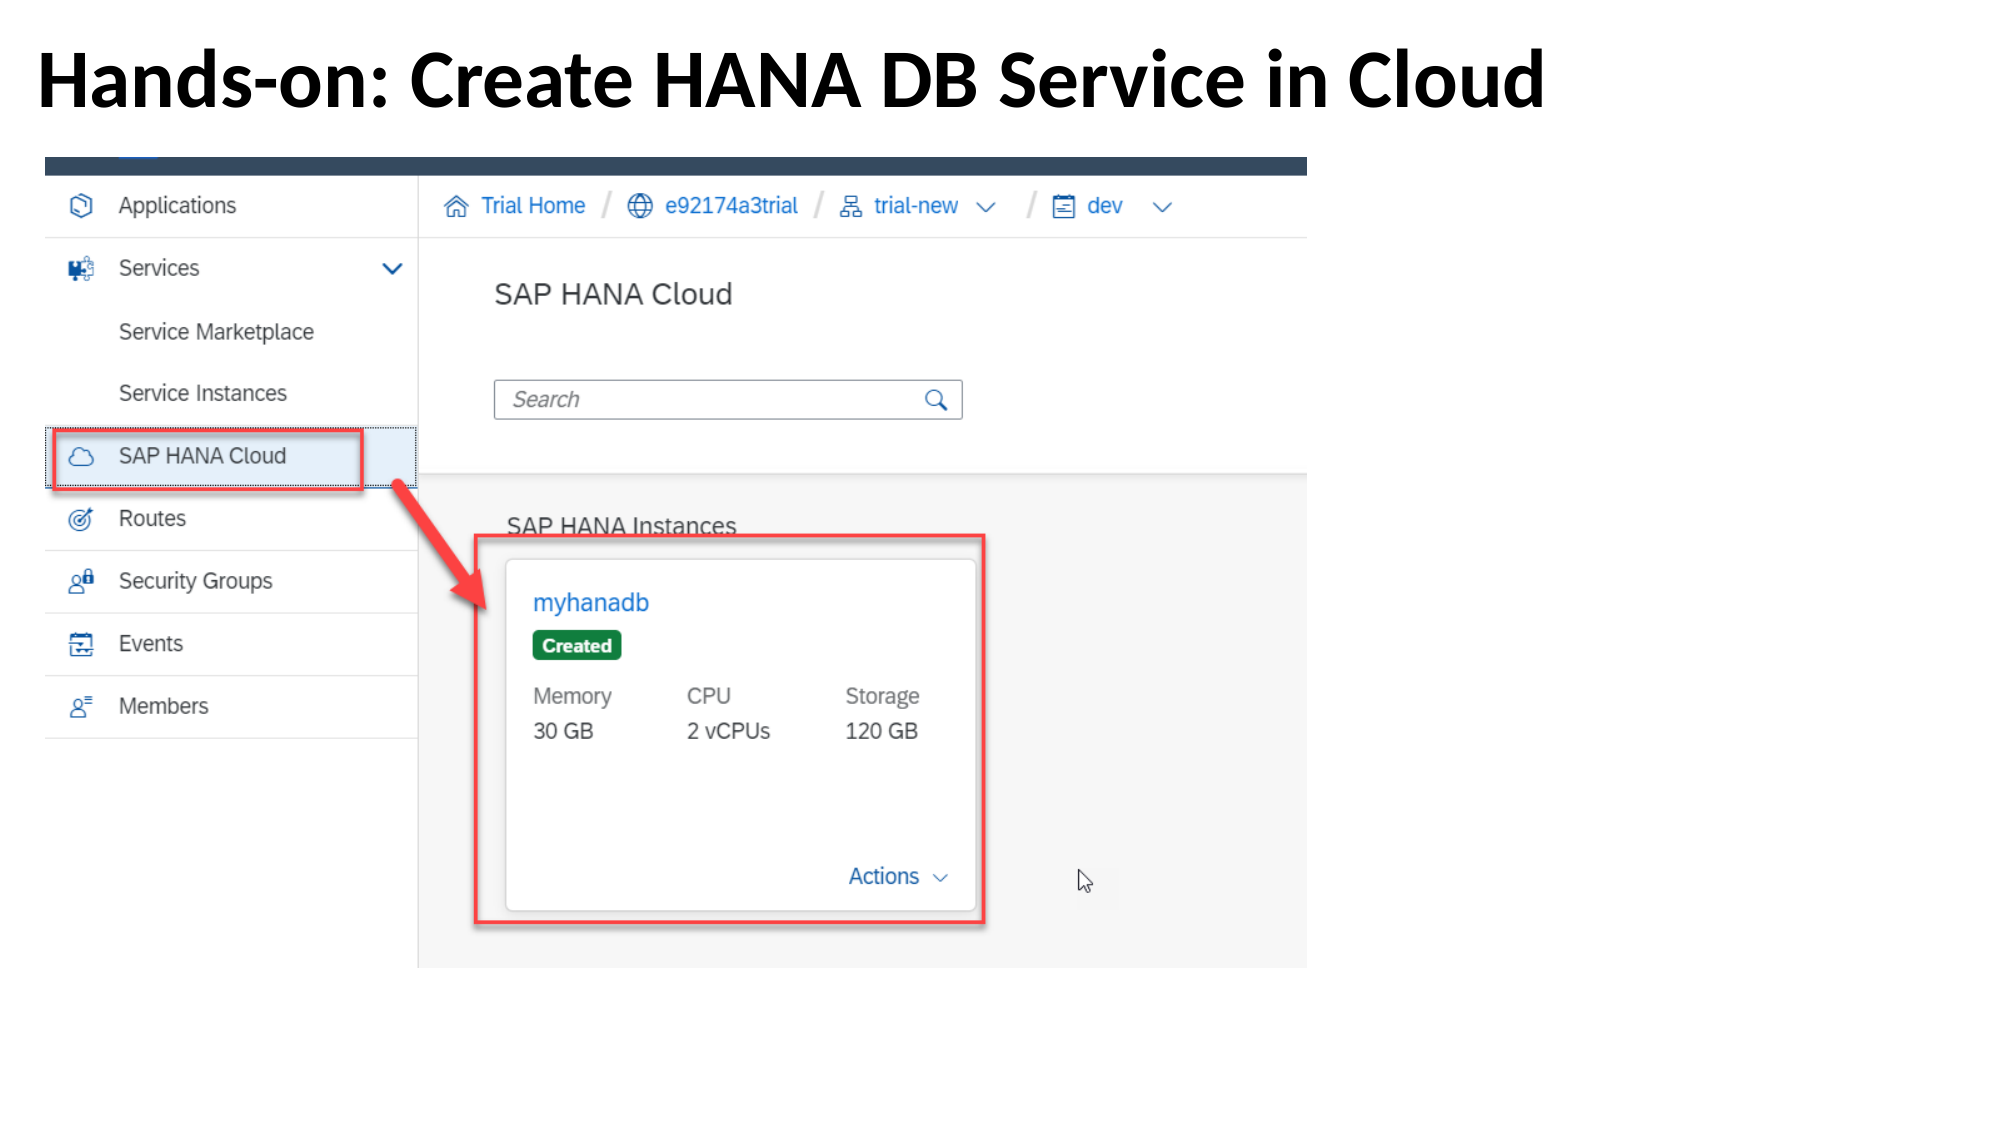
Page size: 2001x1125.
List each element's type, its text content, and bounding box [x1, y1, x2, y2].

picture [45, 157, 1307, 968]
text_box Hands-on: Create HANA DB Service in Cloud [22, 16, 1940, 132]
